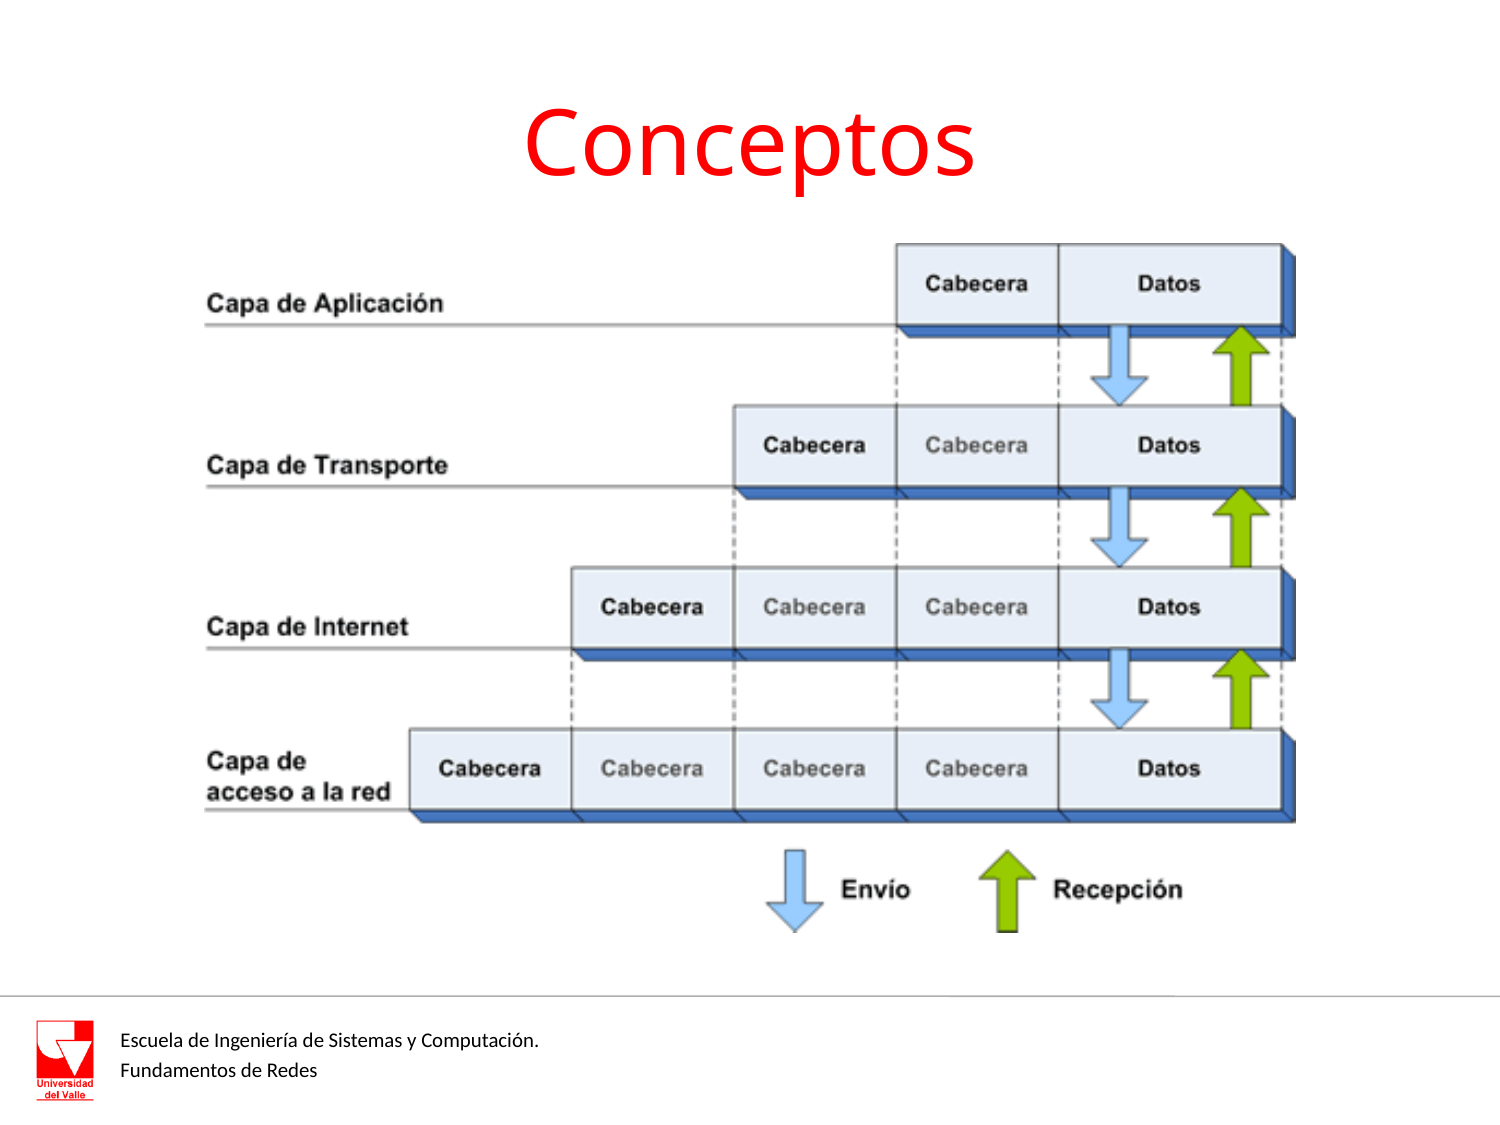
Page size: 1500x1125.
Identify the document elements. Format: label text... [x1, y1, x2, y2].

picture [35, 1019, 94, 1101]
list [204, 243, 1296, 933]
title Conceptos [75, 45, 1425, 233]
